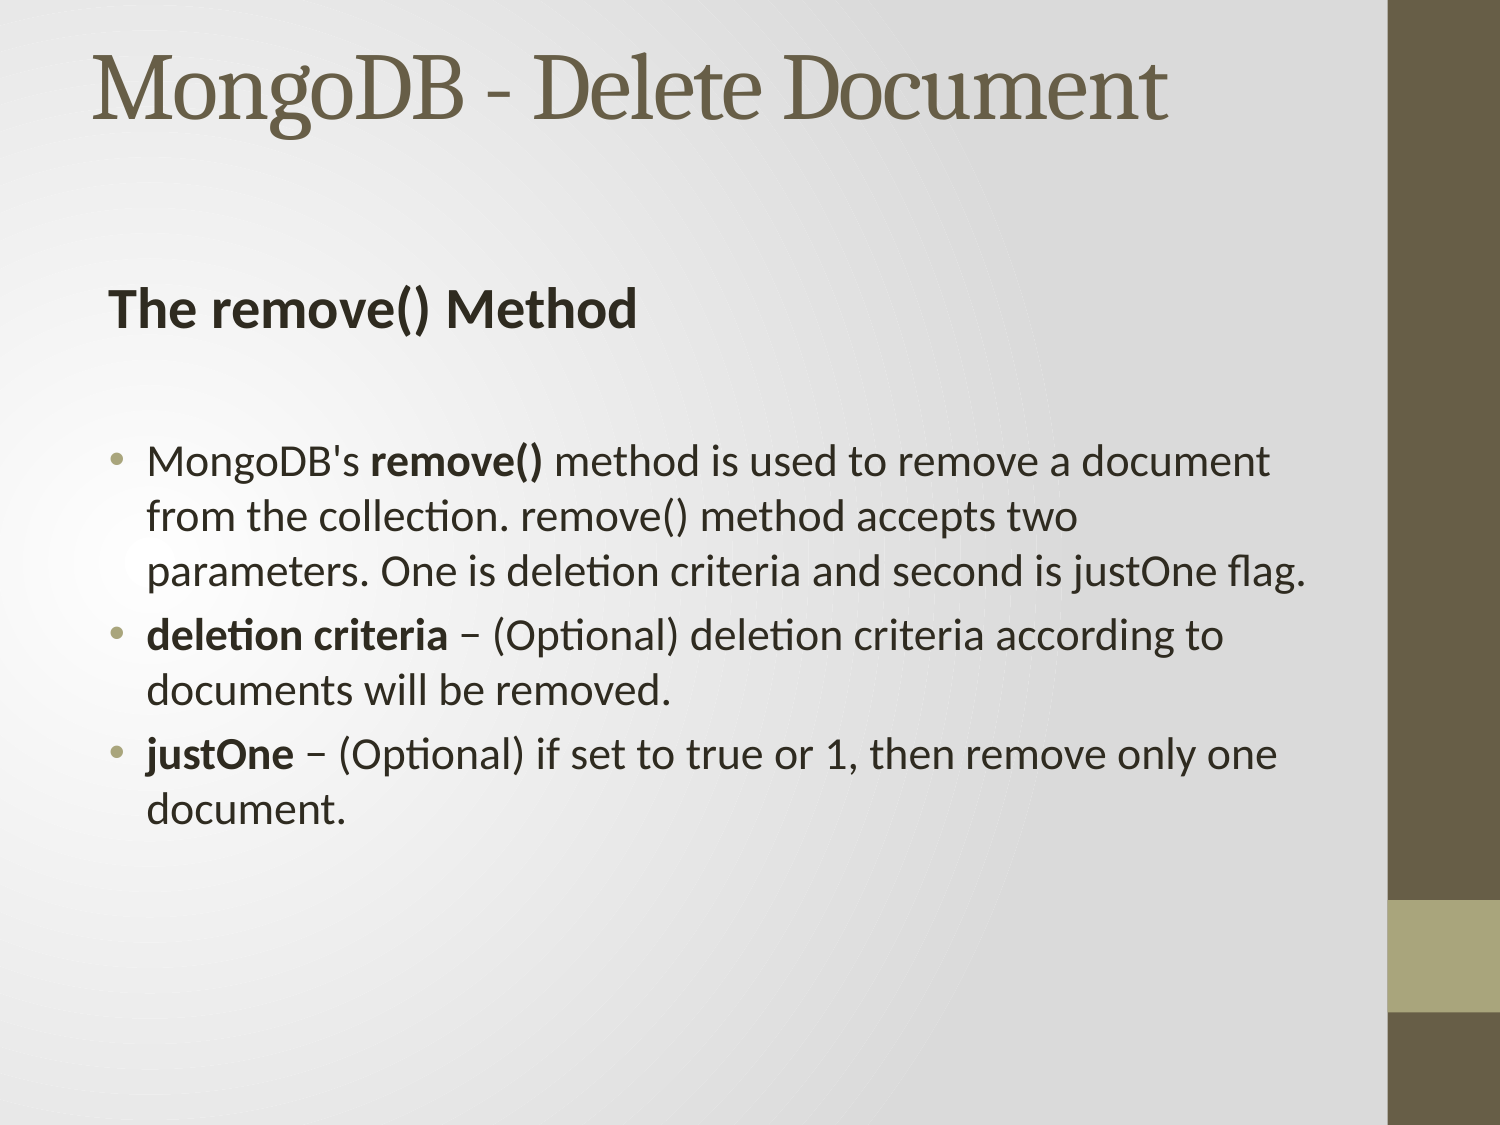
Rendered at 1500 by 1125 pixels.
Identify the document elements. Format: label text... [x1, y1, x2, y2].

title MongoDB - Delete Document [75, 45, 1325, 233]
list The remove() Method MongoDB's remove() method is used to remove a document from the collection. remove() method accepts two parameters. One is deletion criteria and second is justOne flag. deletion criteria − (Optional) deletion criteria according to documents will be removed. justOne − (Optional) if set to true or 1, then remove only one document. [75, 262, 1325, 1050]
